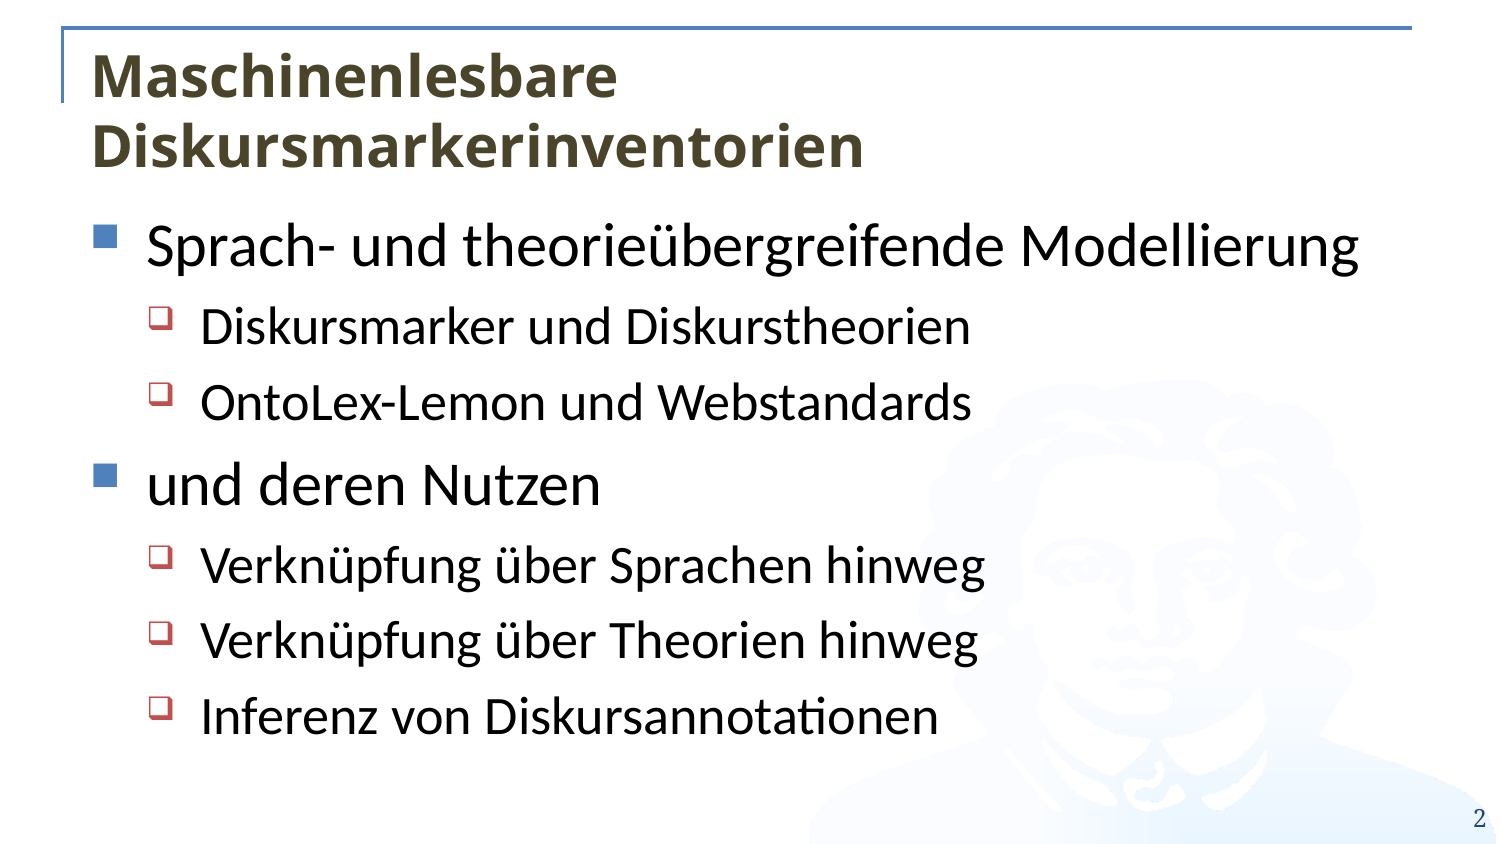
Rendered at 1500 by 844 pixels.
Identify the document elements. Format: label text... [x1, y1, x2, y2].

slide_number 2 [1151, 787, 1500, 844]
list Sprach- und theorieübergreifende Modellierung Diskursmarker und Diskurstheorien OntoLex-Lemon und Webstandards und deren Nutzen Verknüpfung über Sprachen hinweg Verknüpfung über Theorien hinweg Inferenz von Diskursannotationen [75, 196, 1425, 755]
title Maschinenlesbare Diskursmarkerinventorien [75, 32, 1425, 173]
